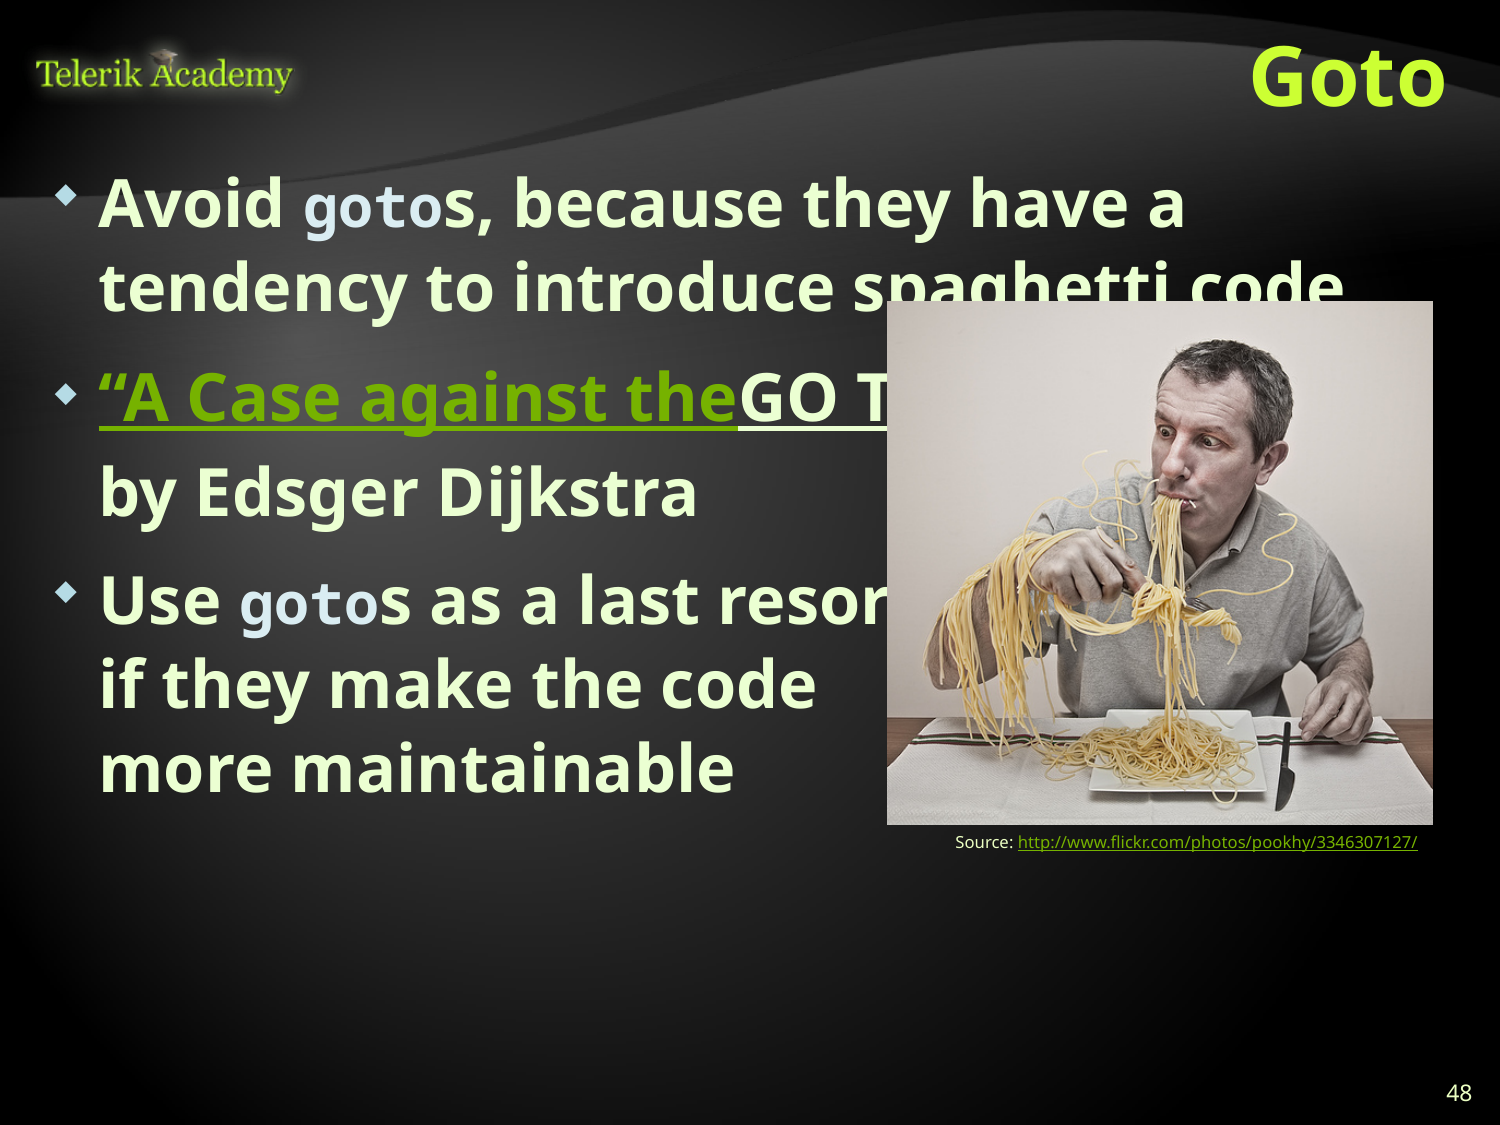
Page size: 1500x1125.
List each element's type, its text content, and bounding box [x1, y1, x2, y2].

title Goto [300, 12, 1463, 149]
slide_number 48 [1412, 1074, 1488, 1113]
list Avoid gotos, because they have a tendency to introduce spaghetti code “A Case against the GO TO Statement.” by Edsger Dijkstra Use gotos as a last resort if they make the code more maintainable [37, 149, 1463, 1100]
text_box Source: http://www.flickr.com/photos/pookhy/3346307127/ [924, 832, 1438, 863]
picture [0, 0, 1500, 1125]
